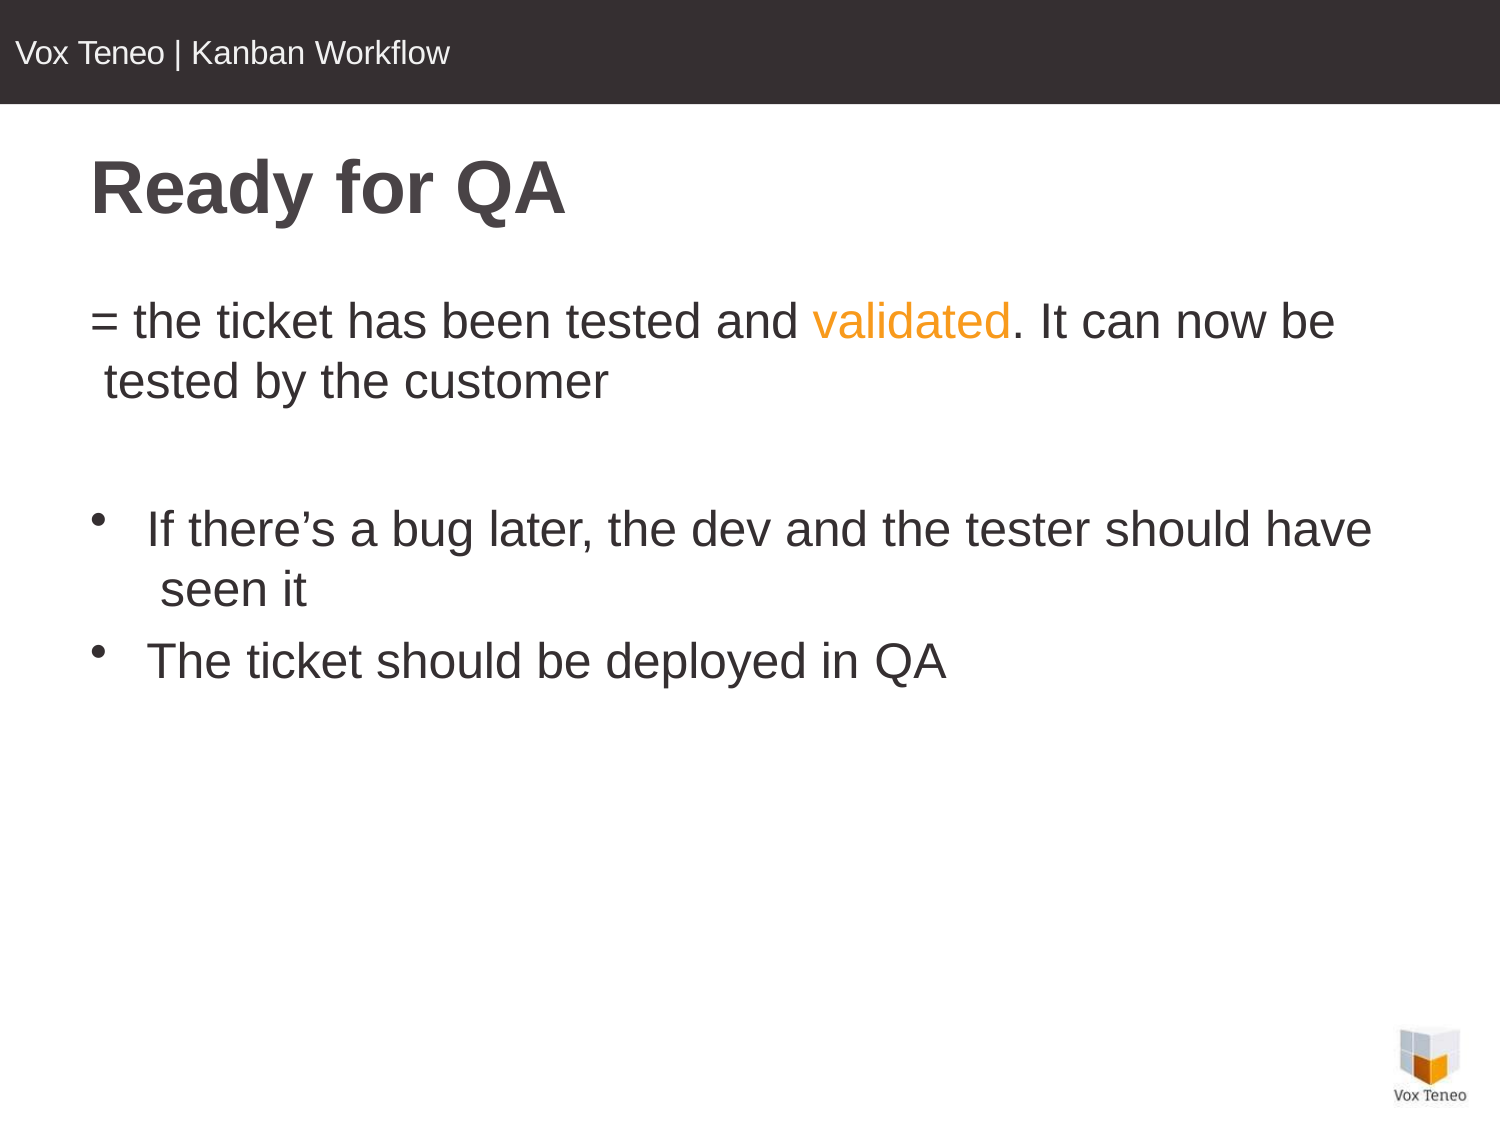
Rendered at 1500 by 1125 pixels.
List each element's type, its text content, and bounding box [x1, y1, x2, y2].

picture [1385, 1016, 1477, 1108]
text_box Vox Teneo | Kanban Workflow [12, 29, 460, 72]
title Ready for QA [87, 136, 571, 286]
text_box [0, 0, 1500, 105]
text_box = the ticket has been tested and validated. It can now be tested by the customer If there’s a bug later, the dev and the tester should have seen it The ticket should be deployed in QA [87, 286, 1382, 688]
